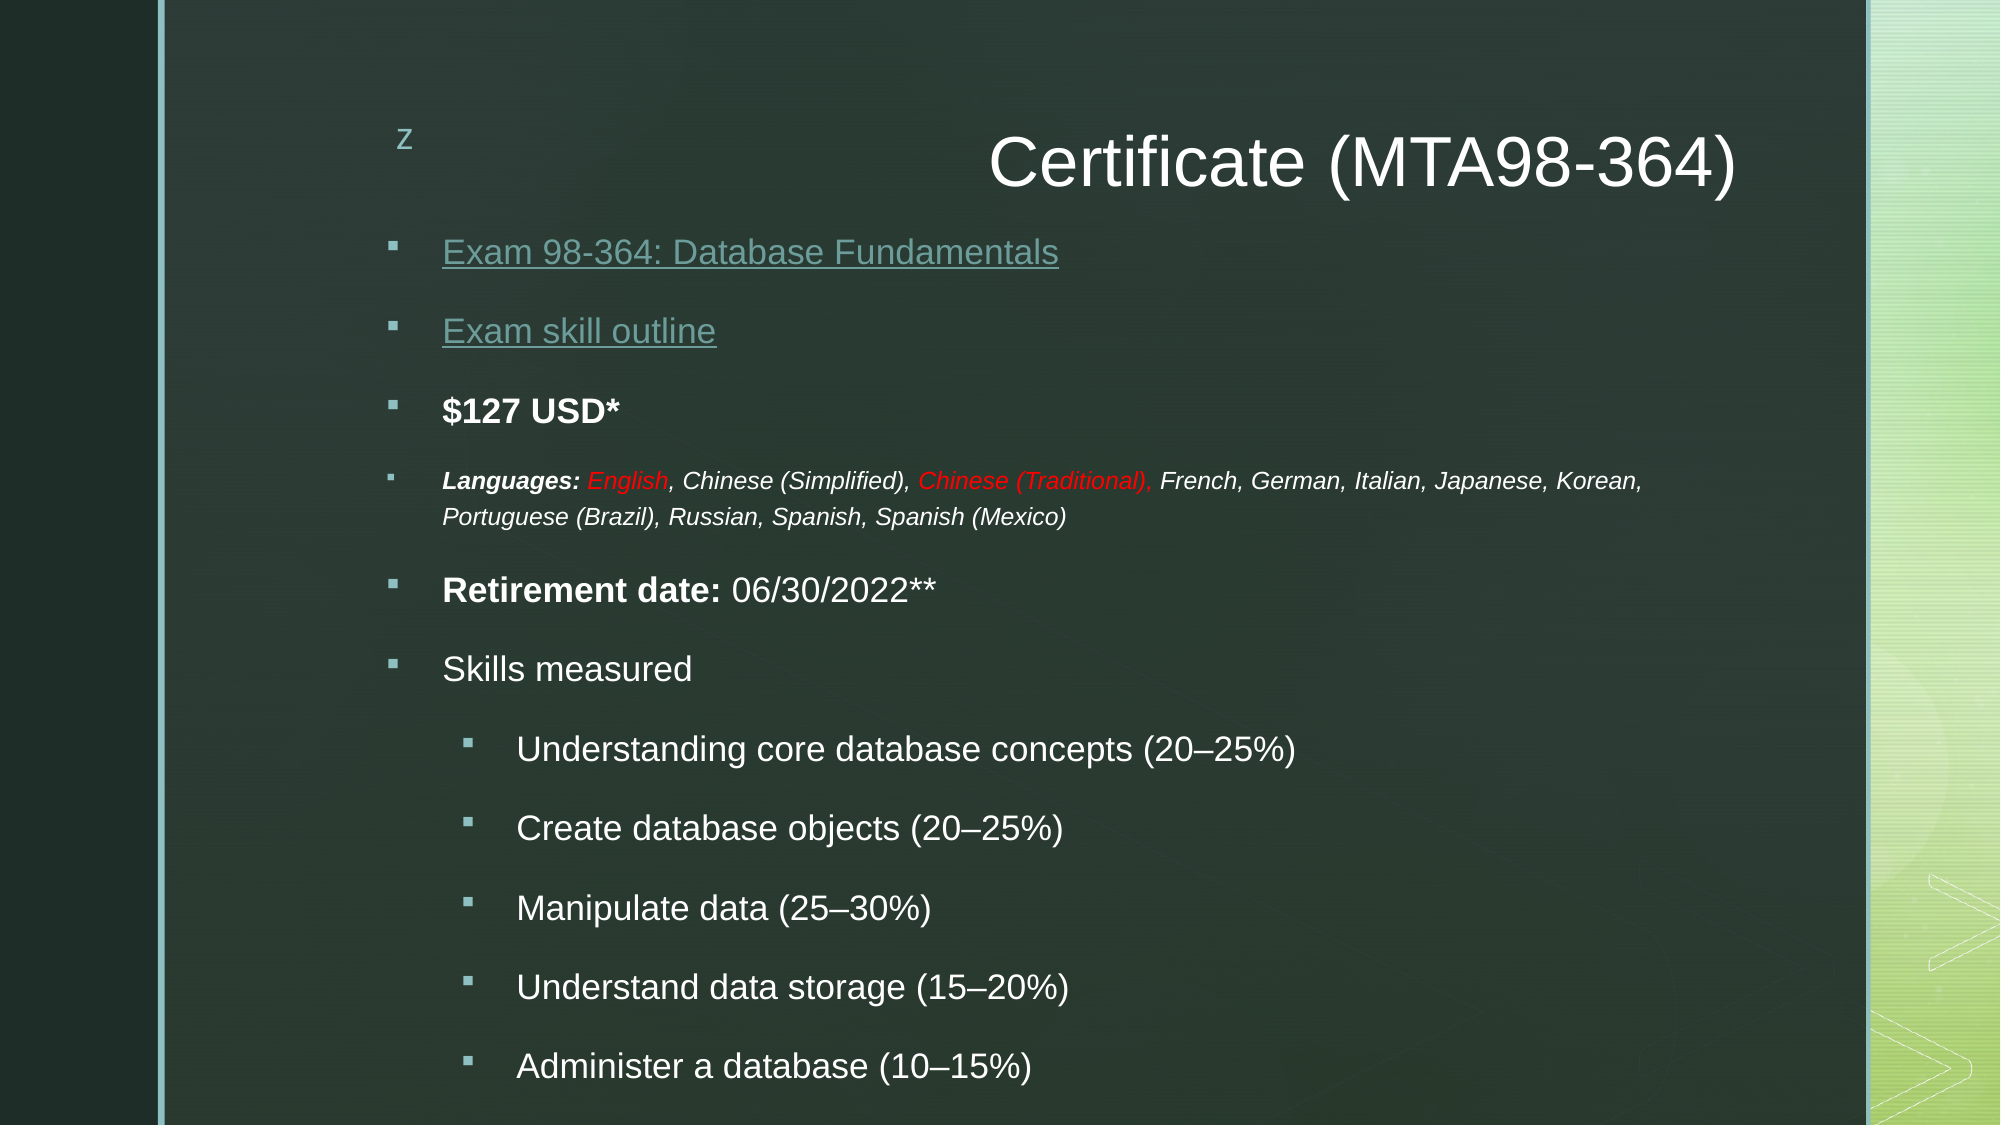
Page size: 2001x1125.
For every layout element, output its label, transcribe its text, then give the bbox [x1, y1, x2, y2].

list Exam 98-364: Database Fundamentals Exam skill outline $127 USD* Languages: English, Chinese (Simplified), Chinese (Traditional), French, German, Italian, Japanese, Korean, Portuguese (Brazil), Russian, Spanish, Spanish (Mexico) Retirement date: 06/30/2022** Skills measured Understanding core database concepts (20–25%) Create database objects (20–25%) Manipulate data (25–30%) Understand data storage (15–20%) Administer a database (10–15%) [370, 213, 1734, 1099]
picture [1871, 0, 2001, 1125]
title Certificate (MTA98-364) [447, 118, 1754, 295]
